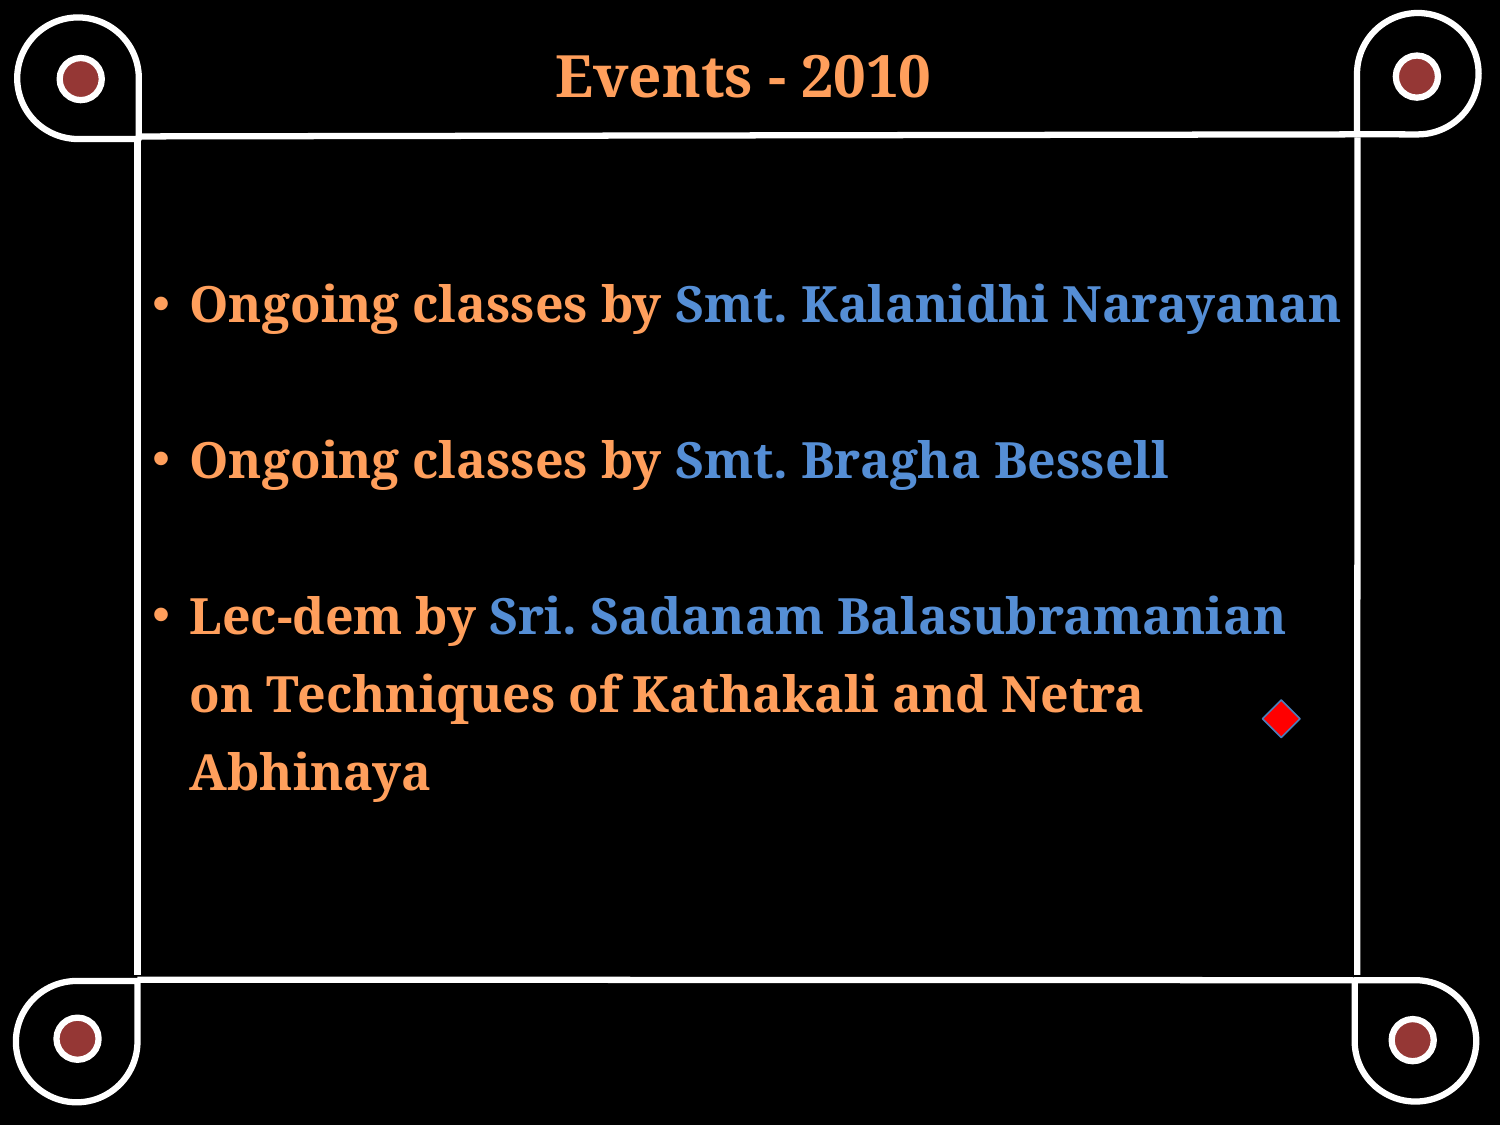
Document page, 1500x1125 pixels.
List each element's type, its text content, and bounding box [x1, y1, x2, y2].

text_box [1261, 699, 1301, 739]
text_box Ongoing classes by Smt. Kalanidhi Narayanan Ongoing classes by Smt. Bragha Bessell Lec-dem by Sri. Sadanam Balasubramanian on Techniques of Kathakali and Netra Abhinaya [137, 187, 1375, 1016]
title Events - 2010 [162, 12, 1325, 135]
